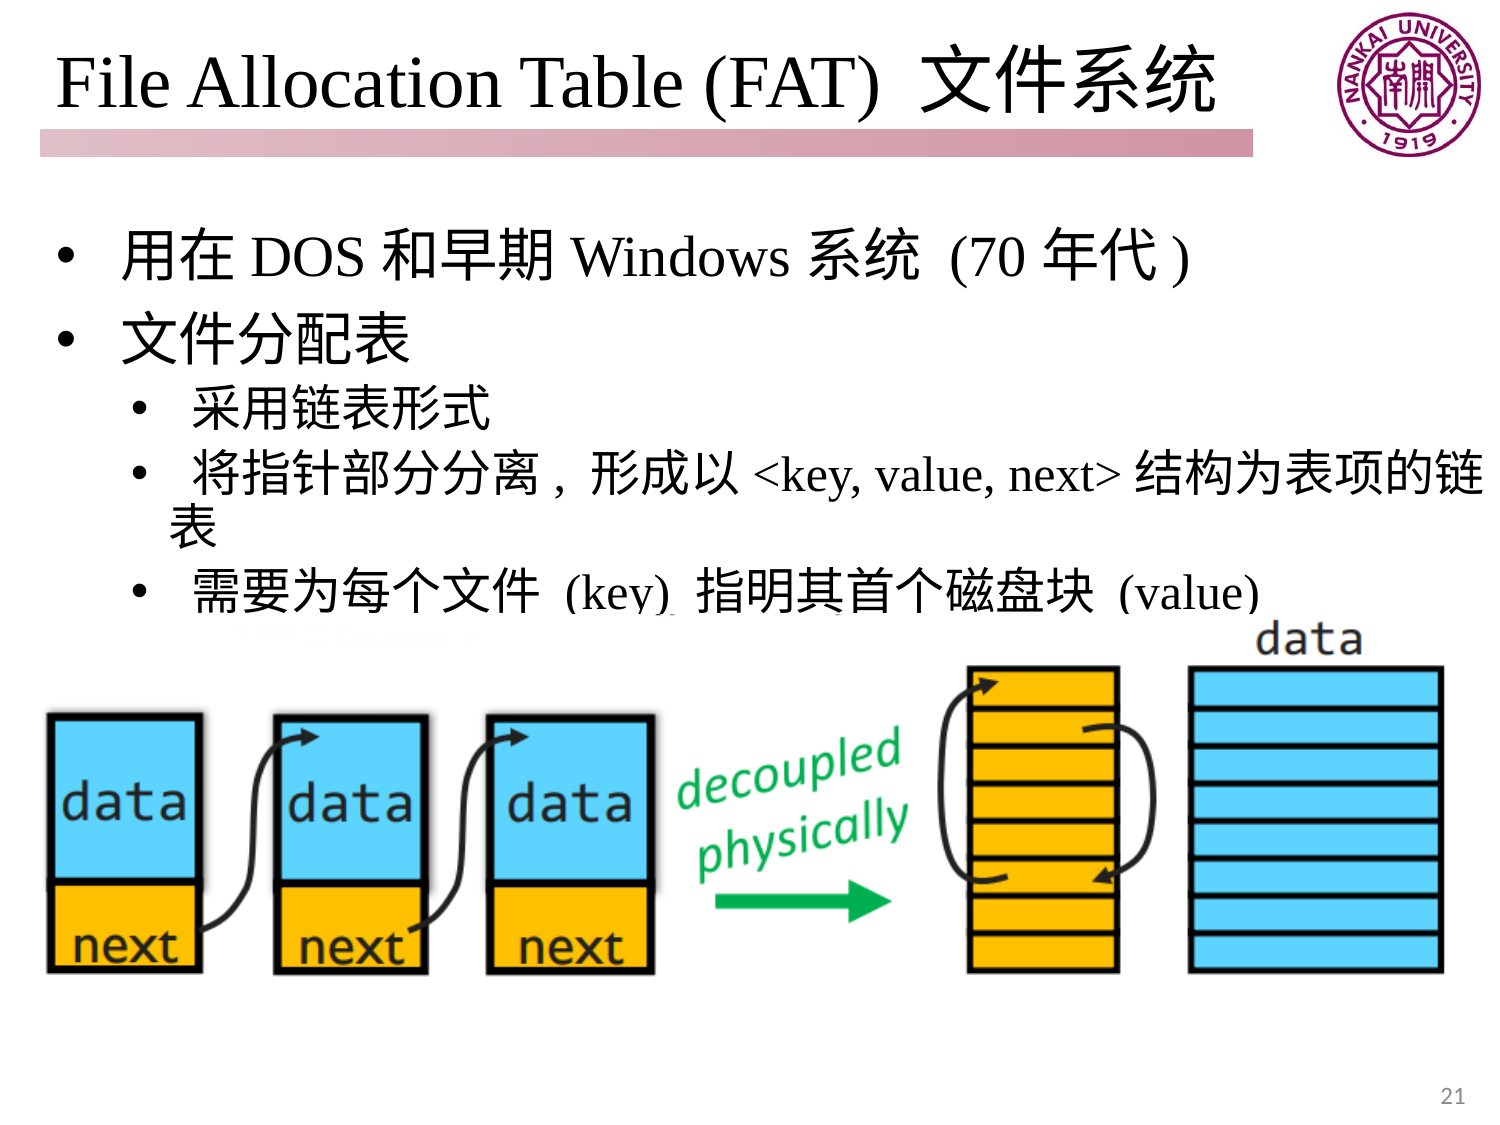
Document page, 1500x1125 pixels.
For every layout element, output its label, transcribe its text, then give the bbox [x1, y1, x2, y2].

picture [40, 614, 1471, 986]
list 用在DOS和早期Windows系统 (70年代) 文件分配表 采用链表形式 将指针部分分离, 形成以<key, value, next>结构为表项的链表 需要为每个文件 (key) 指明其首个磁盘块 (value) [40, 218, 1500, 1042]
slide_number 21 [1143, 1065, 1481, 1125]
picture [1337, 12, 1481, 157]
title File Allocation Table (FAT) 文件系统 [40, 33, 1335, 133]
